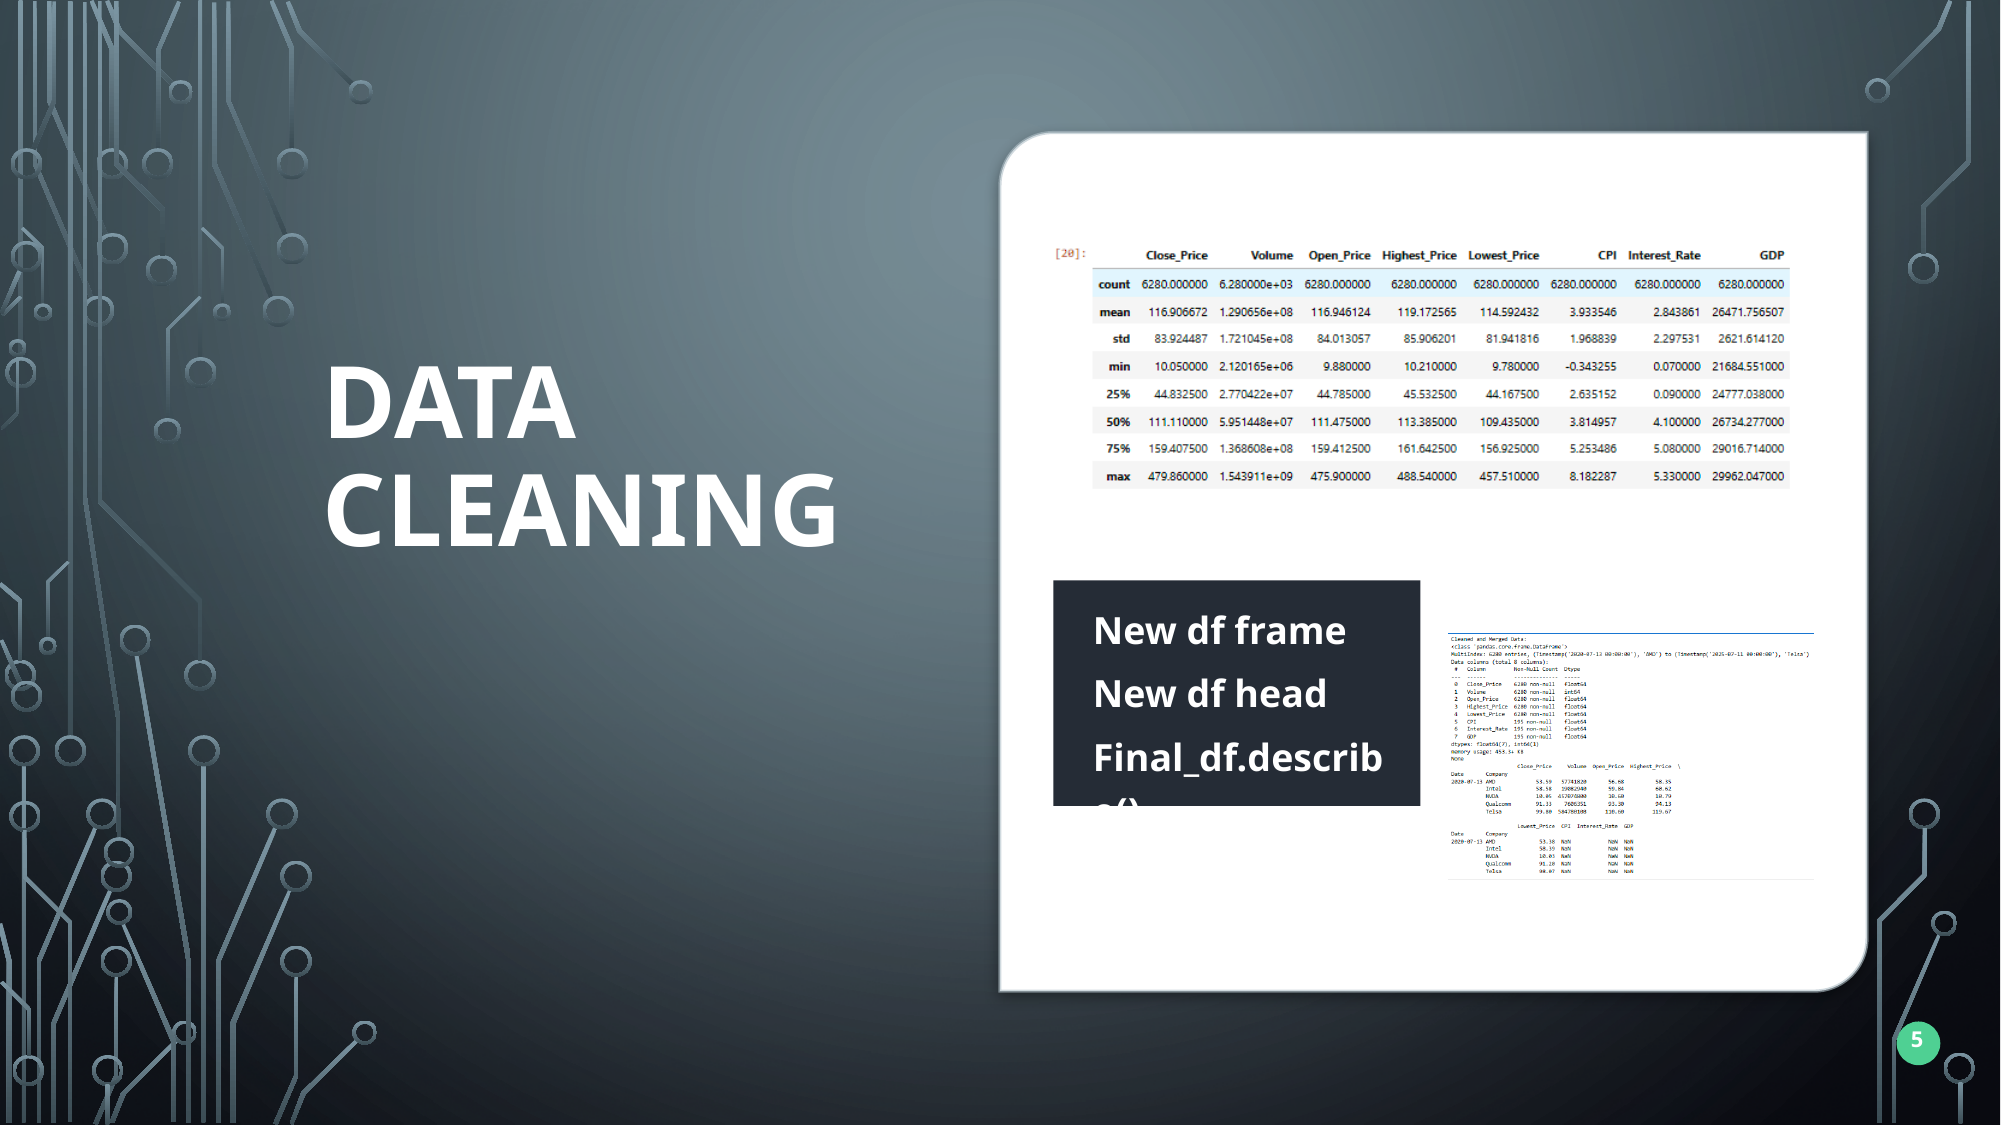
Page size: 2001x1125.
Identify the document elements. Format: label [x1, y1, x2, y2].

picture [379, 0, 2000, 1125]
text_box [0, 0, 379, 1125]
text_box [1053, 580, 1421, 943]
